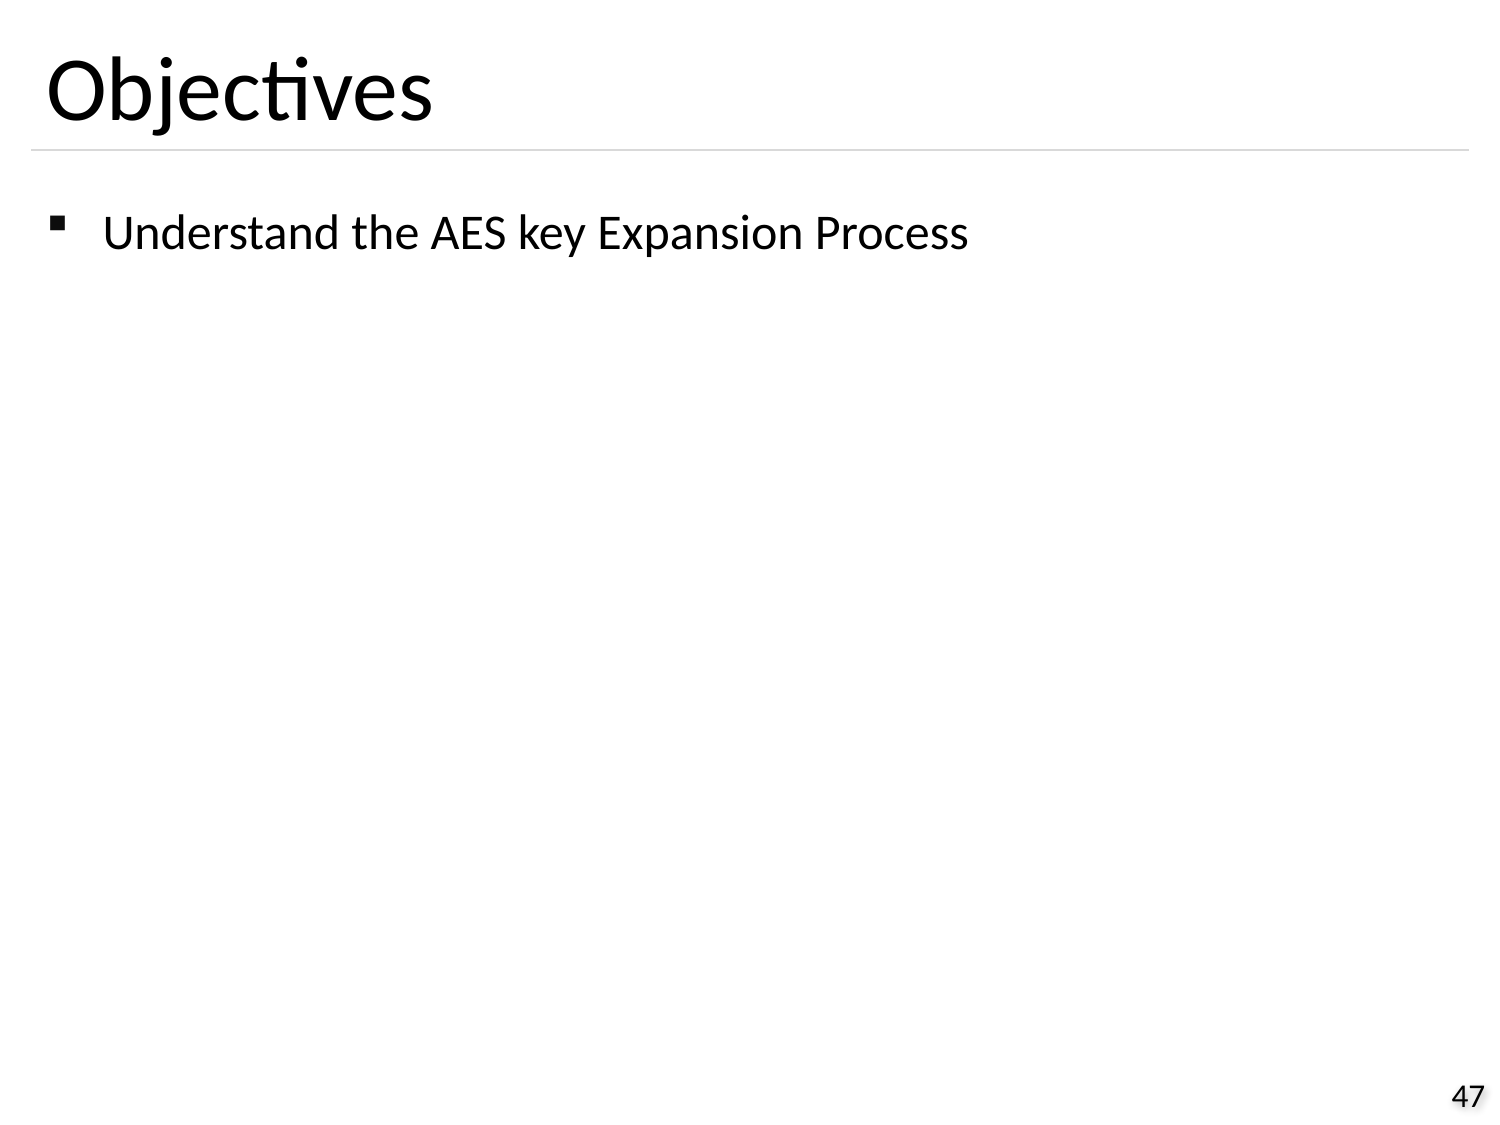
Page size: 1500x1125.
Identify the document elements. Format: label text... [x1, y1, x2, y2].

list Understand the AES key Expansion Process [31, 162, 1469, 1038]
title Objectives [31, 17, 1469, 150]
